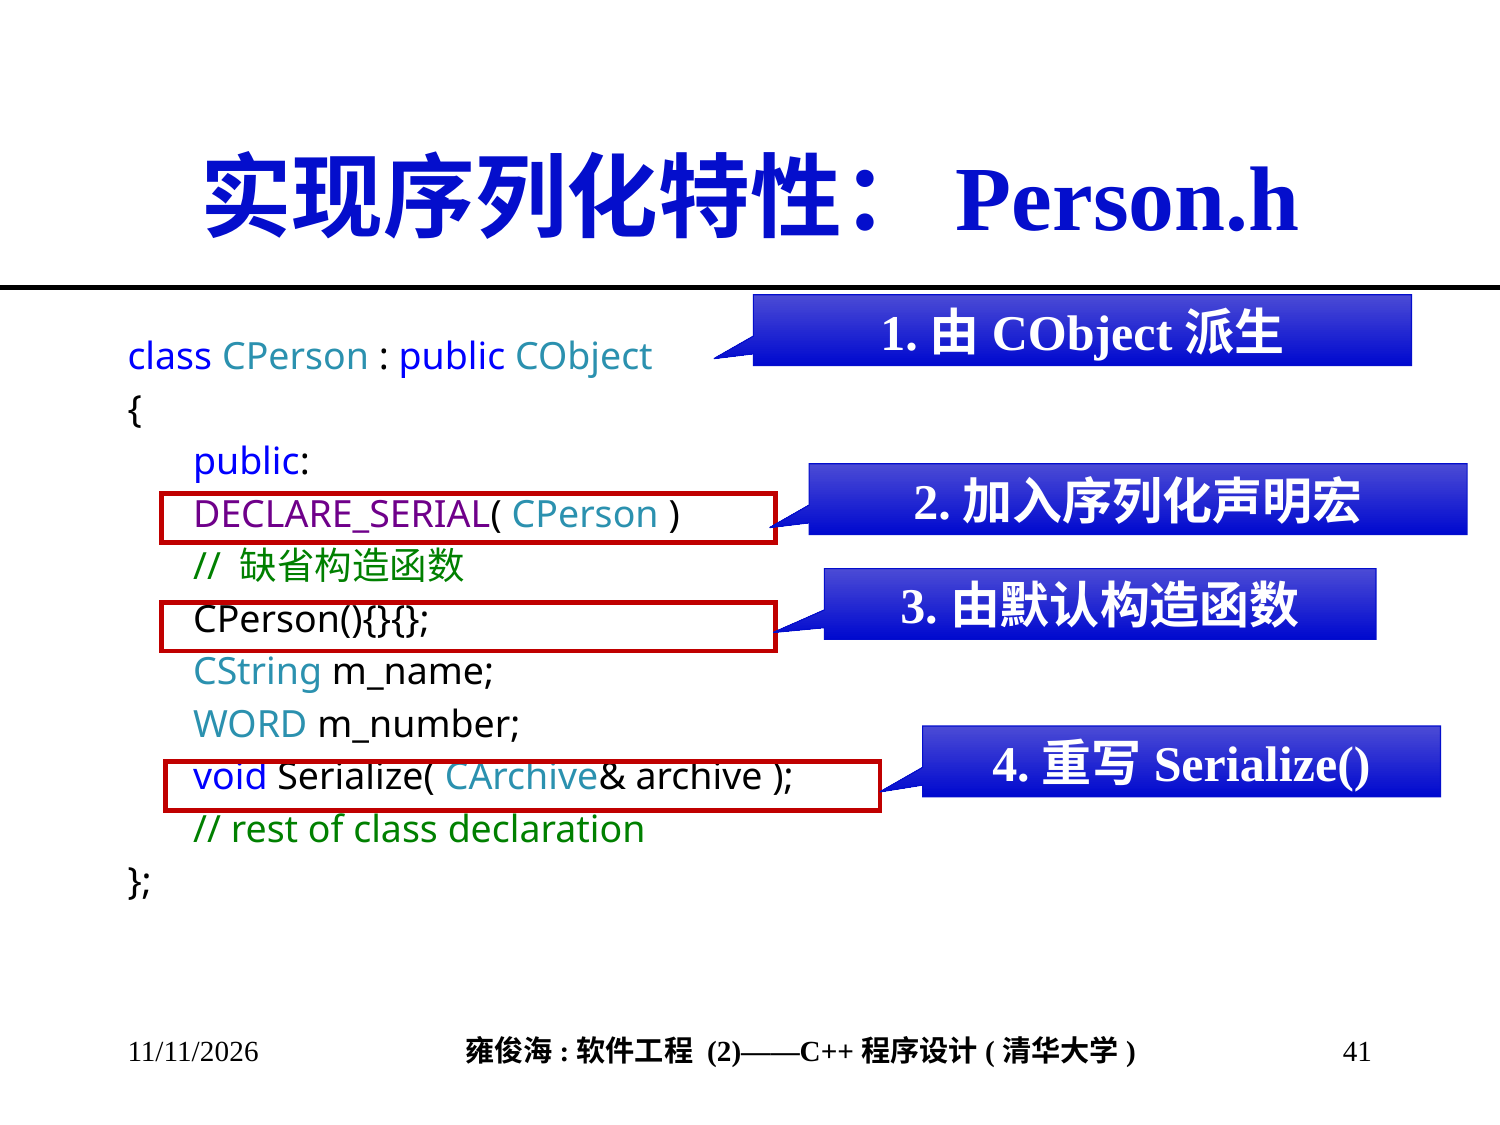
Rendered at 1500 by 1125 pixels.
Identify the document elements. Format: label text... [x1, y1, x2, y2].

text_box 1.由CObject派生 [713, 294, 1413, 367]
slide_number 41 [1074, 1025, 1388, 1100]
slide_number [112, 1025, 425, 1100]
text_box 4.重写Serialize() [879, 725, 1442, 798]
text_box 3.由默认构造函数 [773, 568, 1377, 640]
text_box [160, 493, 777, 543]
list class CPerson : public CObject { public: DECLARE_SERIAL( CPerson ) // 缺省构造函数 CPerson(){}{}; CString m_name; WORD m_number; void Serialize( CArchive& archive ); // rest of class declaration }; [112, 324, 1388, 1000]
text_box 2.加入序列化声明宏 [769, 463, 1468, 536]
text_box [165, 760, 881, 811]
text_box [160, 601, 777, 652]
title 实现序列化特性：Person.h [112, 99, 1388, 288]
